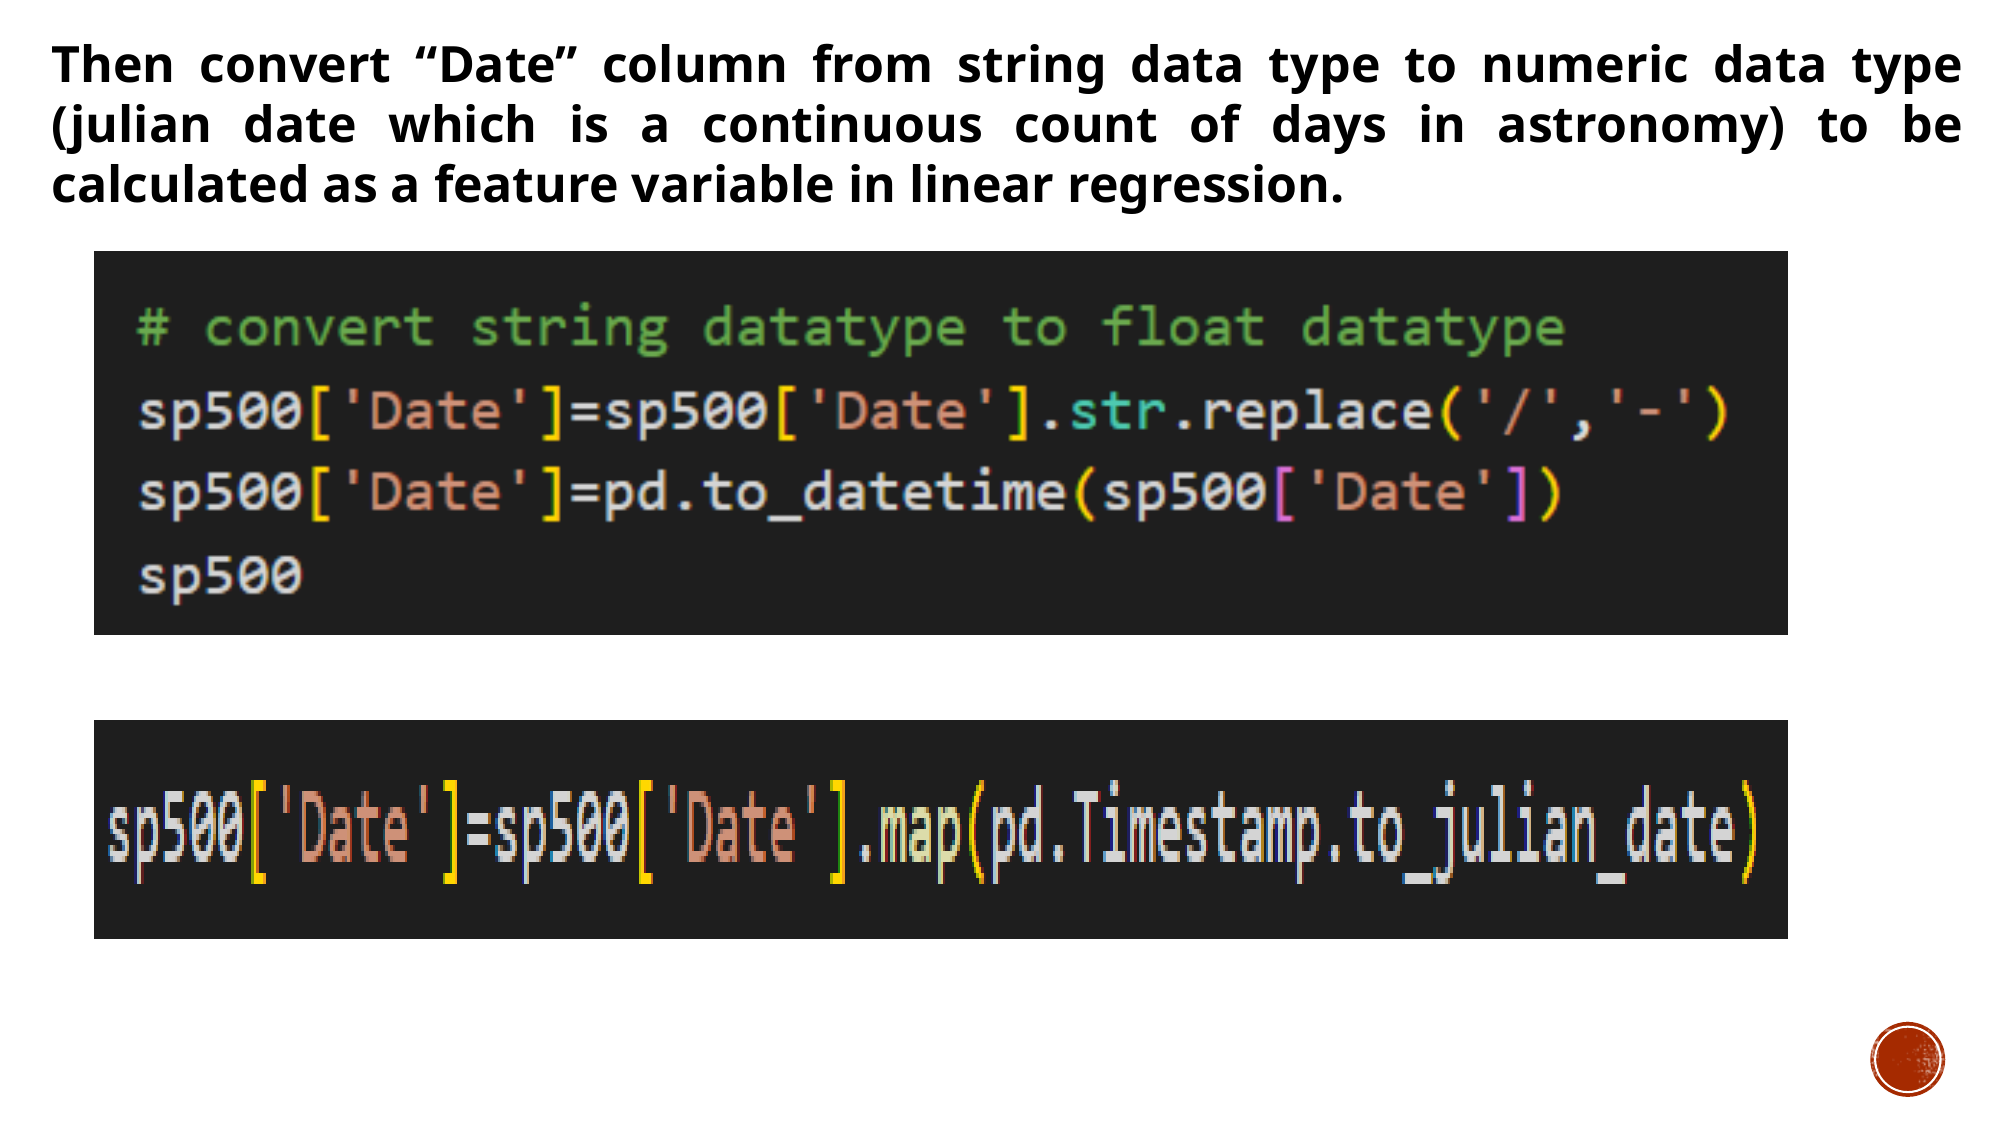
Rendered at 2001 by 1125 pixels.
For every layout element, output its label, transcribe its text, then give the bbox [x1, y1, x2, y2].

picture [94, 720, 1788, 939]
picture [94, 251, 1789, 636]
text_box Then convert “Date” column from string data type to numeric data type (julian date which is a continuous count of days in astronomy) to be calculated as a feature variable in linear regression. [36, 24, 1979, 252]
